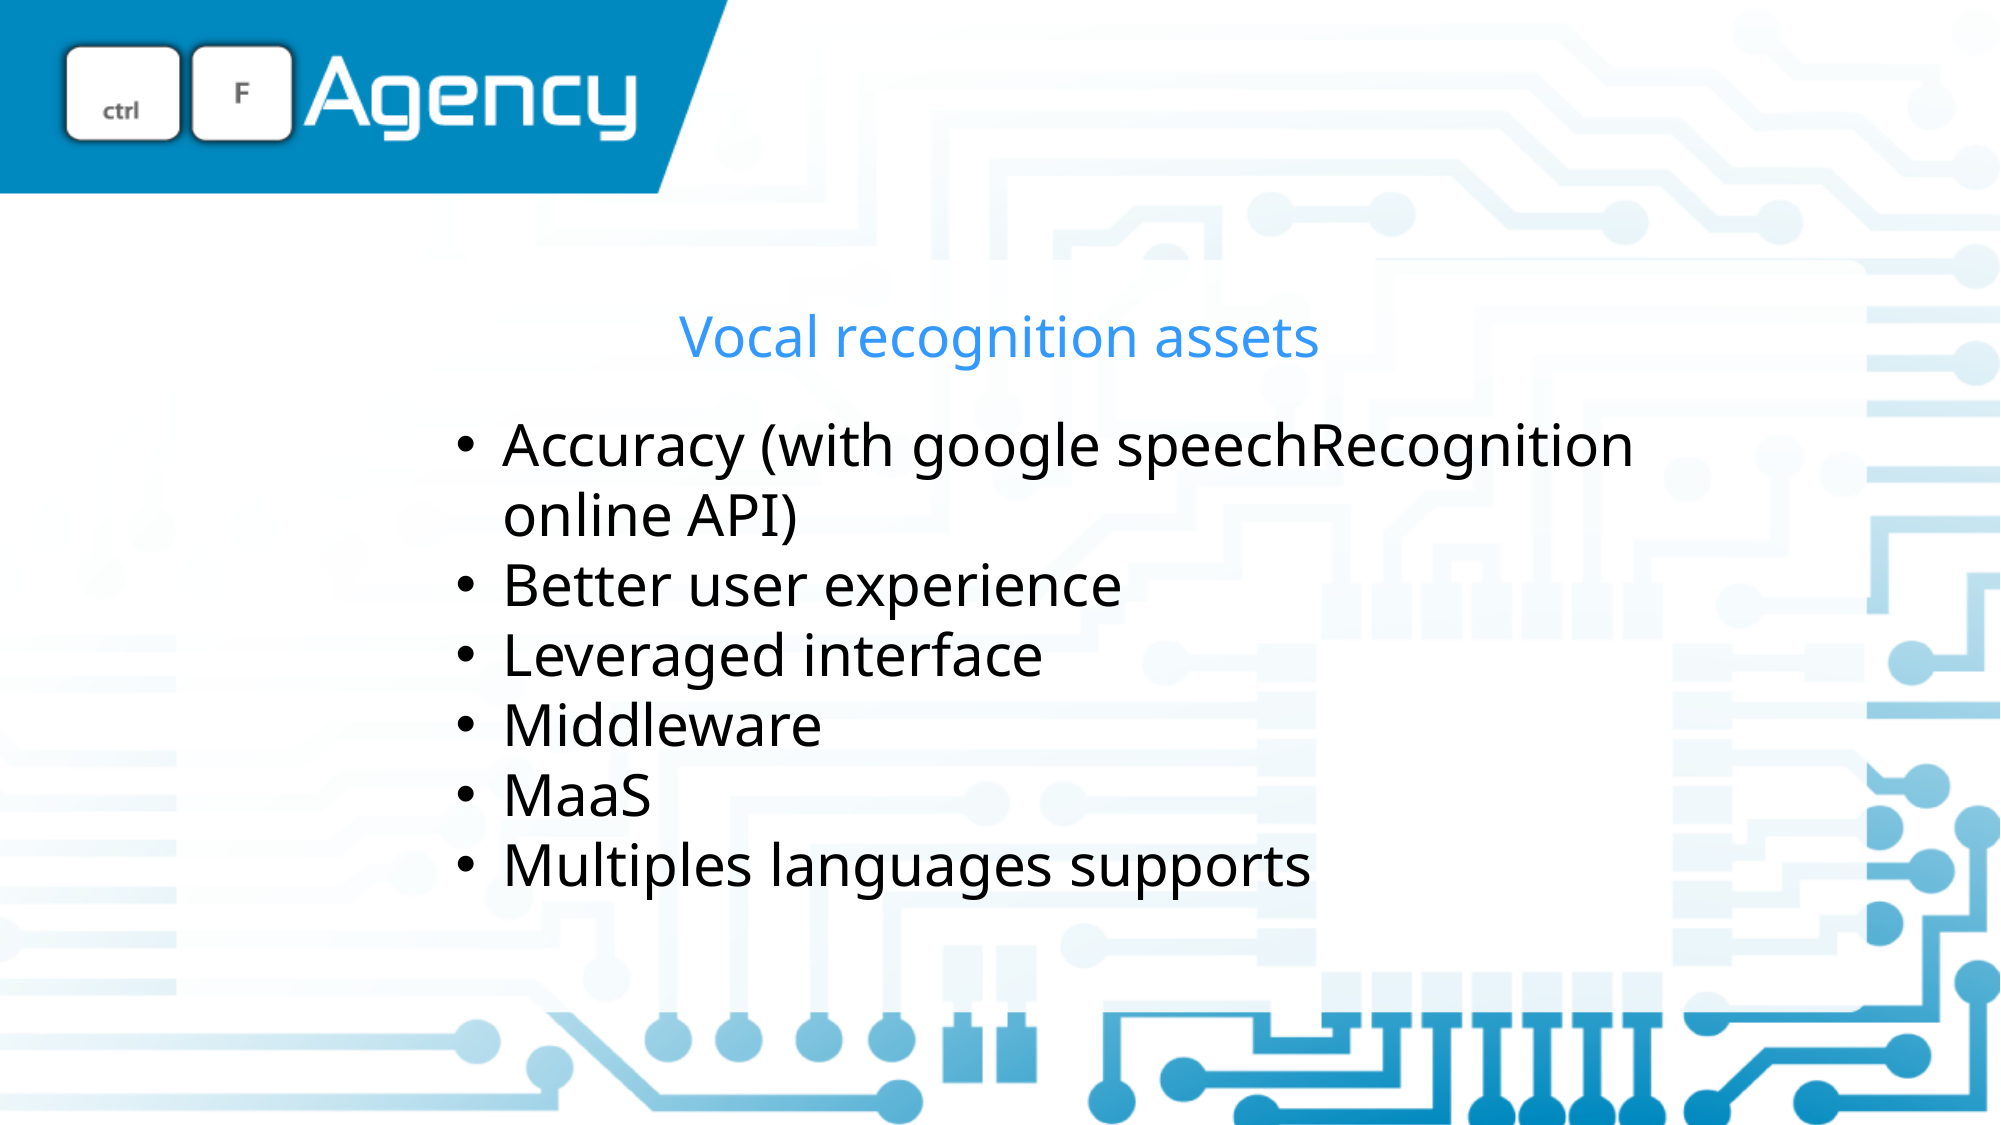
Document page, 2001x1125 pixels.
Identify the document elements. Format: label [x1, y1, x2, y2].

list [0, 0, 2000, 1125]
